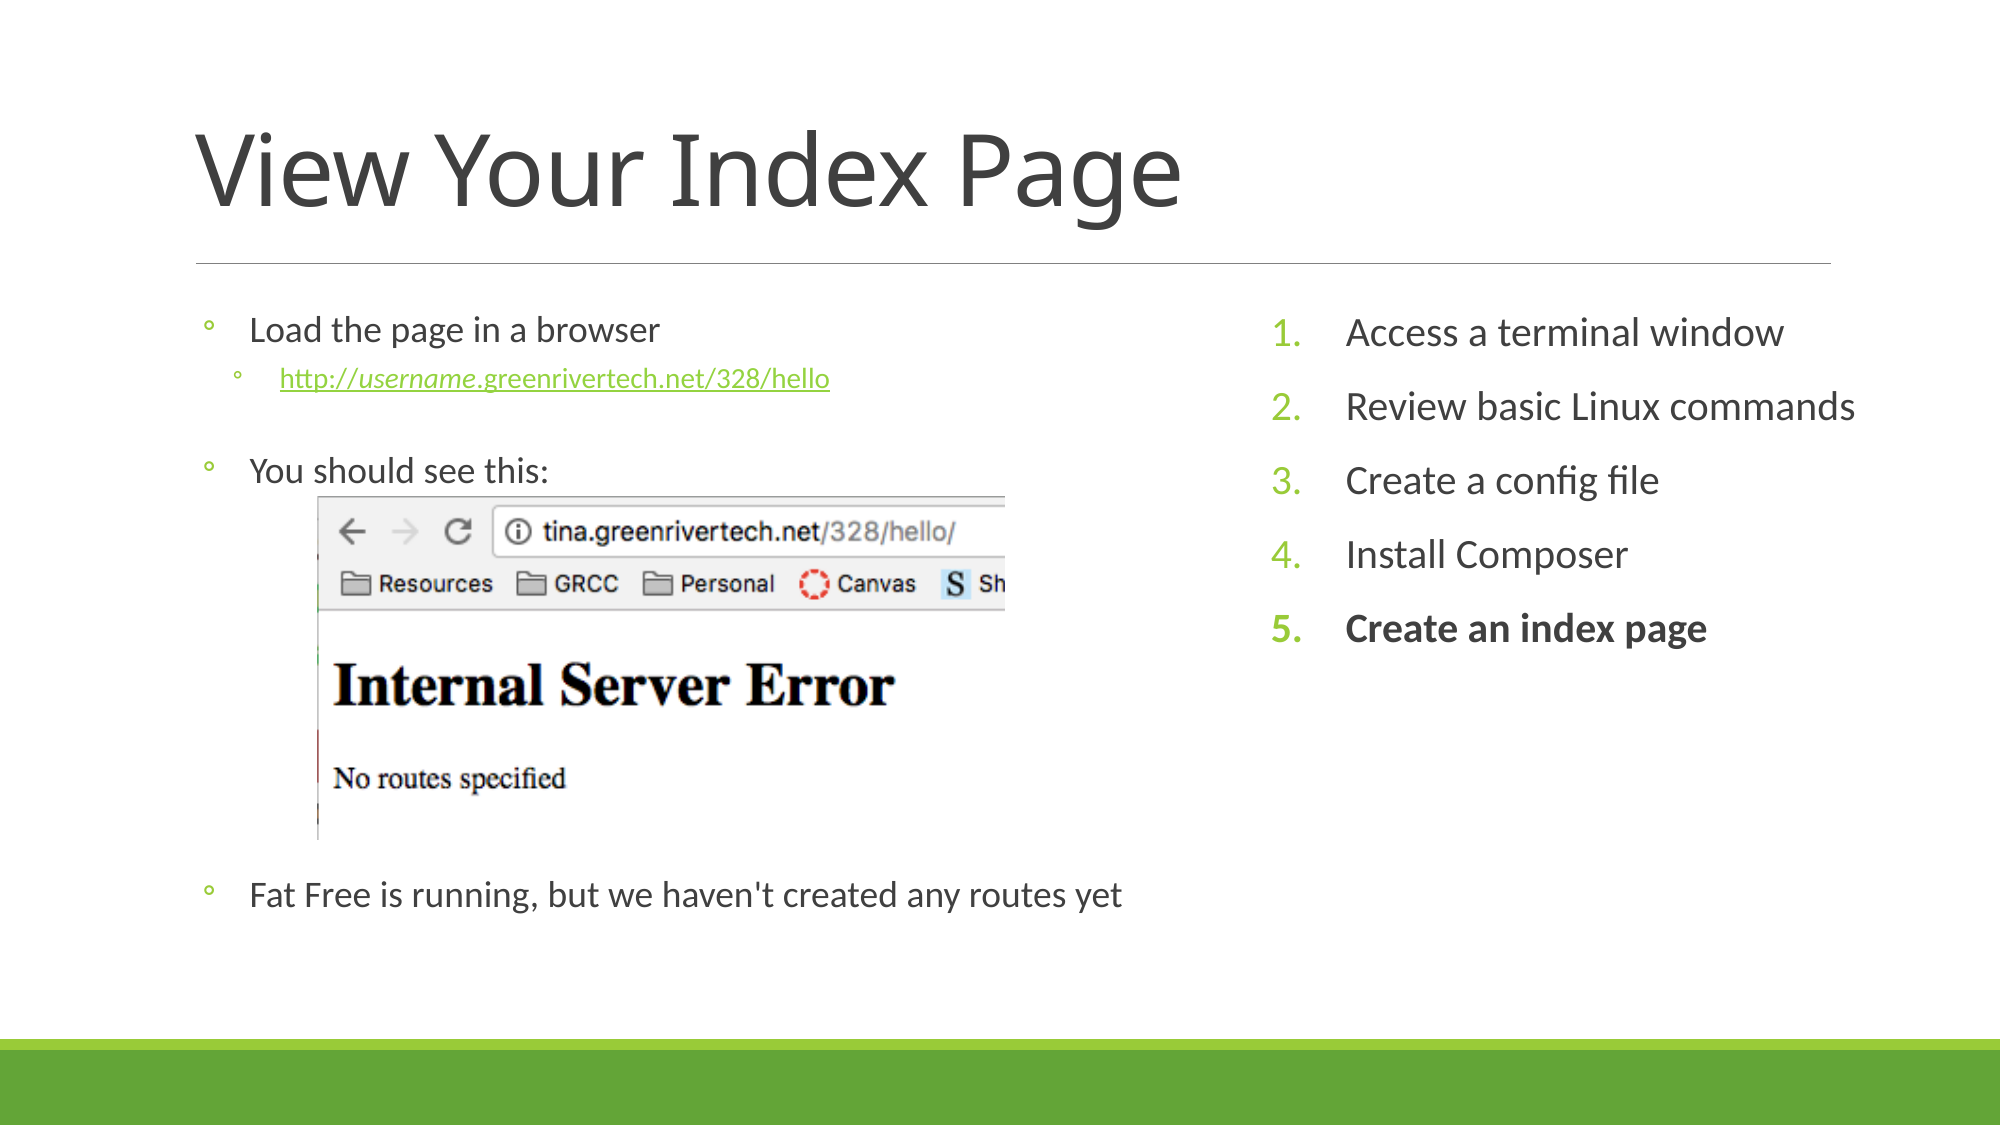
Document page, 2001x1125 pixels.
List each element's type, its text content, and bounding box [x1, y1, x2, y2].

text_box Load the page in a browser http://username.greenrivertech.net/328/hello You should see this: Fat Free is running, but we haven't created any routes yet [154, 302, 1165, 1034]
title View Your Index Page [180, 47, 1830, 235]
picture [316, 495, 1006, 840]
list Access a terminal window Review basic Linux commands Create a config file Install Composer Create an index page [1270, 302, 1894, 963]
